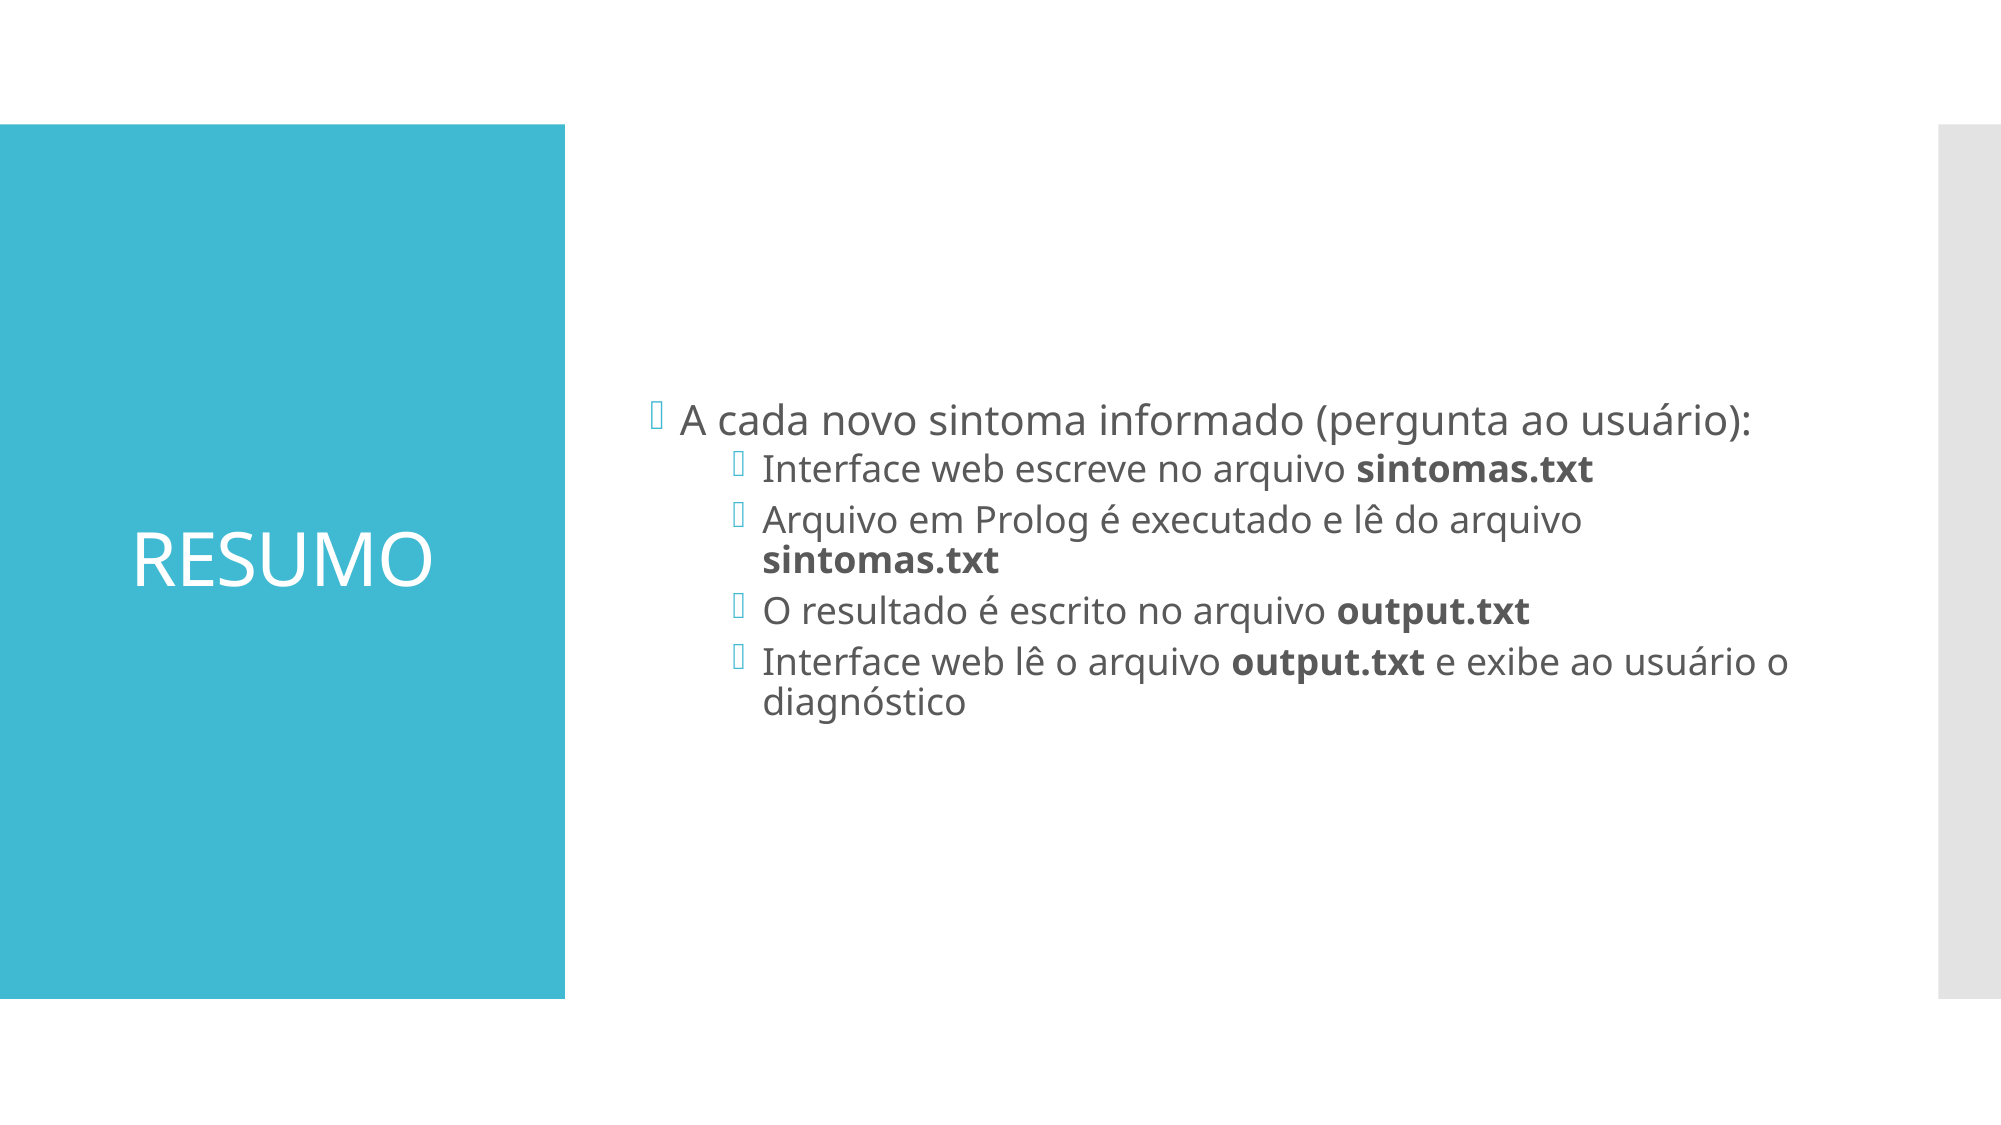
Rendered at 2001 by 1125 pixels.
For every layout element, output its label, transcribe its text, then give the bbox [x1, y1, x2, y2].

title RESUMO [41, 184, 525, 940]
list A cada novo sintoma informado (pergunta ao usuário): Interface web escreve no arquivo sintomas.txt Arquivo em Prolog é executado e lê do arquivo sintomas.txt O resultado é escrito no arquivo output.txt Interface web lê o arquivo output.txt e exibe ao usuário o diagnóstico [634, 141, 1835, 982]
